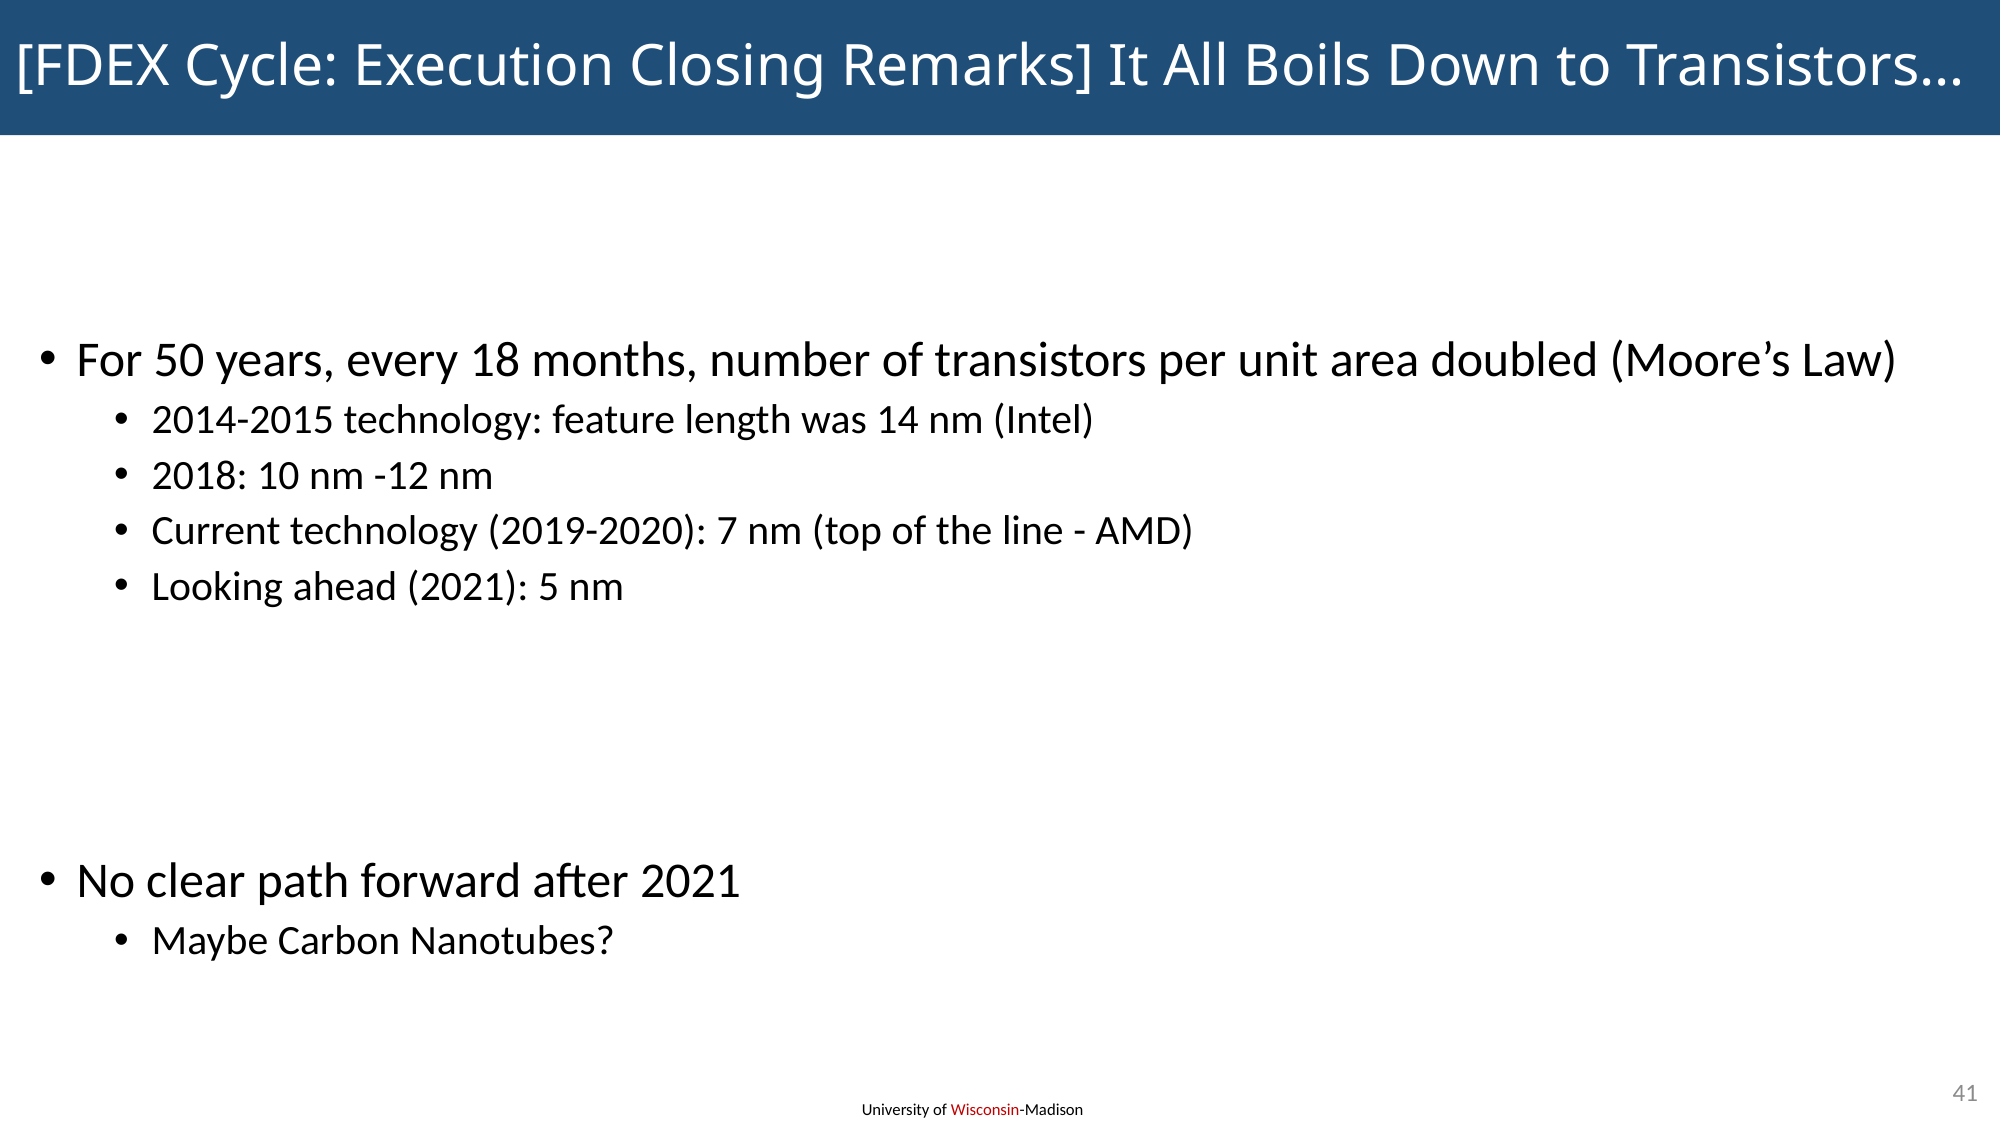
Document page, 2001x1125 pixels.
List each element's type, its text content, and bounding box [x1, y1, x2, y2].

slide_number 41 [1879, 1069, 1994, 1114]
list For 50 years, every 18 months, number of transistors per unit area doubled (Moore’s Law) 2014-2015 technology: feature length was 14 nm (Intel) 2018: 10 nm -12 nm Current technology (2019-2020): 7 nm (top of the line - AMD) Looking ahead (2021): 5 nm No clear path forward after 2021 Maybe Carbon Nanotubes? [24, 245, 1987, 1055]
title [FDEX Cycle: Execution Closing Remarks] It All Boils Down to Transistors… [0, 0, 2000, 136]
